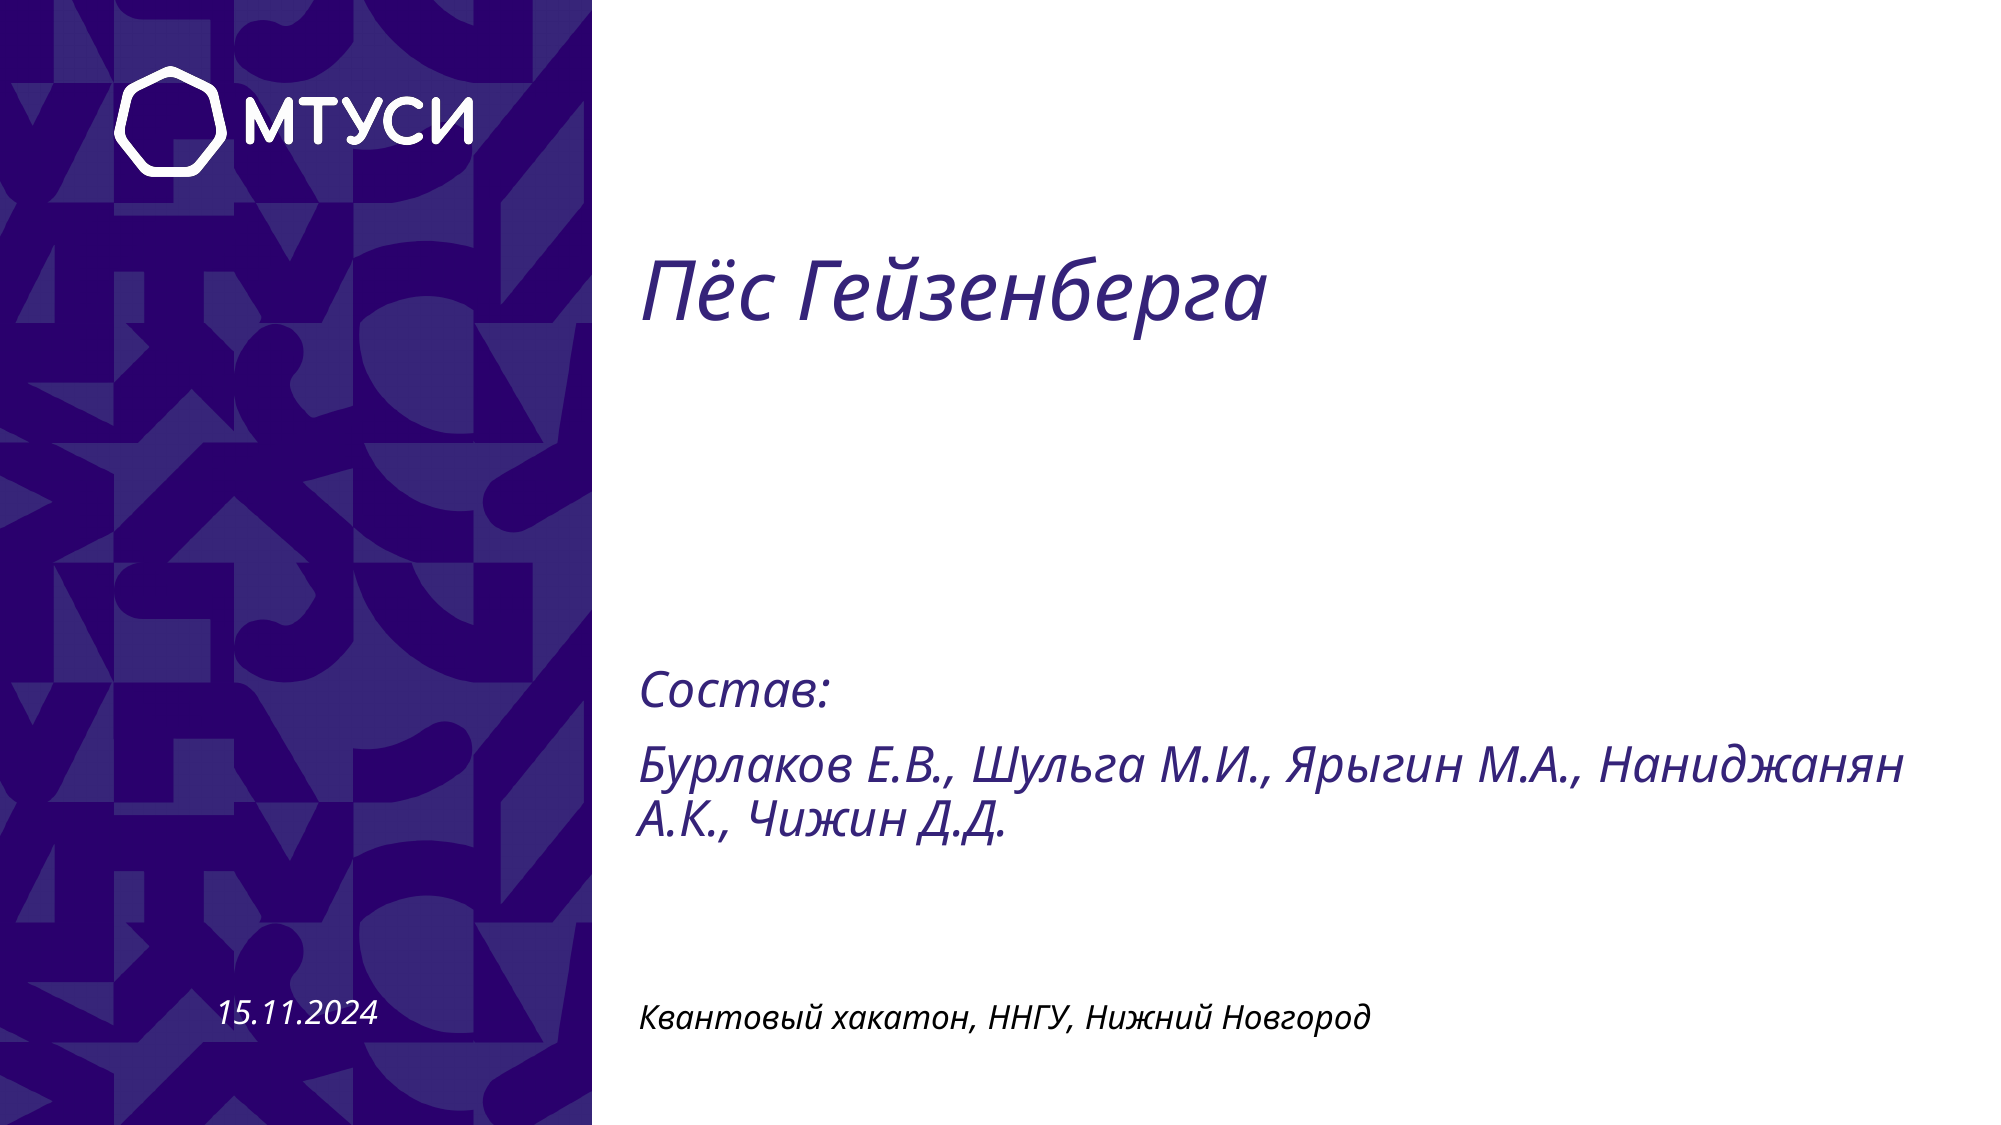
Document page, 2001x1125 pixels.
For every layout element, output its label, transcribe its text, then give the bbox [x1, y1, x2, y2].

picture [0, 0, 592, 1125]
list 15.11.2024 [80, 988, 513, 1044]
list Состав: Бурлаков Е.В., Шульга М.И., Ярыгин М.А., Наниджанян А.К., Чижин Д.Д. [623, 656, 1945, 929]
list Квантовый хакатон, ННГУ, Нижний Новгород [623, 988, 1945, 1111]
title Пёс Гейзенберга [624, 229, 1945, 563]
